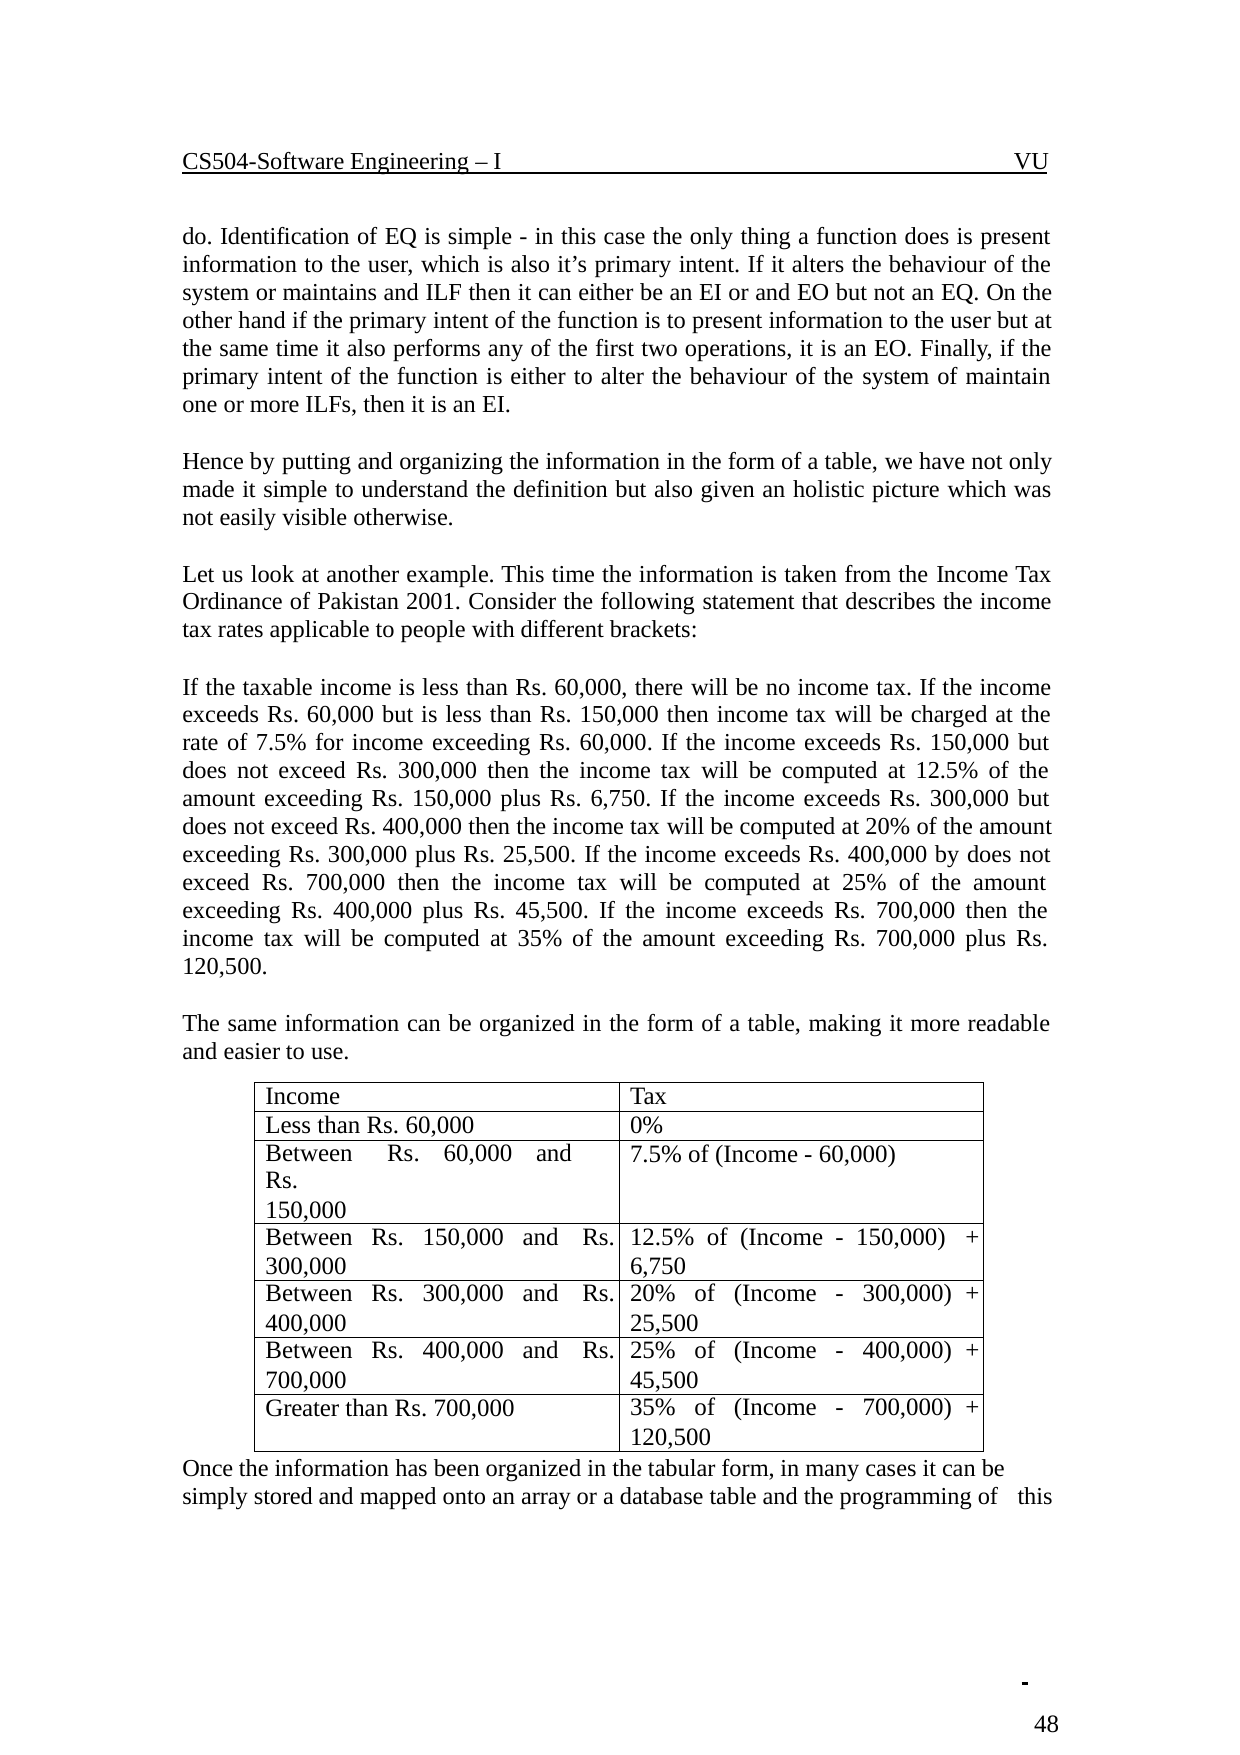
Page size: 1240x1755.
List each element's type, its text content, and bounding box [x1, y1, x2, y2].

table_cell 25% of (Income - 400,000) + 45,500 [620, 1338, 983, 1394]
table_cell 20% of (Income - 300,000) + 25,500 [620, 1281, 983, 1337]
text_box CS504-Software Engineering – I VU do. Identification of EQ is simple - in this case the only thing a function does is present information to the user, which is also it’s primary intent. If it alters the behaviour of the system or maintains and ILF then it can either be an EI or and EO but not an EQ. On the other hand if the primary intent of the function is to present information to the user but at the same time it also performs any of the first two operations, it is an EO. Finally, if the primary intent of the function is either to alter the behaviour of the system of maintain one or more ILFs, then it is an EI. Hence by putting and organizing the information in the form of a table, we have not only made it simple to understand the definition but also given an holistic picture which was not easily visible otherwise. Let us look at another example. This time the information is taken from the Income Tax Ordinance of Pakistan 2001. Consider the following statement that describes the income tax rates applicable to people with different brackets: If the taxable income is less than Rs. 60,000, there will be no income tax. If the income exceeds Rs. 60,000 but is less than Rs. 150,000 then income tax will be charged at the rate of 7.5% for income exceeding Rs. 60,000. If the income exceeds Rs. 150,000 but does not exceed Rs. 300,000 then the income tax will be computed at 12.5% of the amount exceeding Rs. 150,000 plus Rs. 6,750. If the income exceeds Rs. 300,000 but does not exceed Rs. 400,000 then the income tax will be computed at 20% of the amount exceeding Rs. 300,000 plus Rs. 25,500. If the income exceeds Rs. 400,000 by does not exceed Rs. 700,000 then the income tax will be computed at 25% of the amount exceeding Rs. 400,000 plus Rs. 45,500. If the income exceeds Rs. 700,000 then the income tax will be computed at 35% of the amount exceeding Rs. 700,000 plus Rs. 120,500. The same information can be organized in the form of a table, making it more readable and easier to use. [180, 145, 1060, 1065]
table_cell Between Rs. 150,000 and Rs. 300,000 [255, 1224, 619, 1280]
table_cell Between Rs. 300,000 and Rs. 400,000 [255, 1281, 619, 1337]
table_cell Less than Rs. 60,000 [255, 1112, 619, 1140]
text_box Once the information has been organized in the tabular form, in many cases it can be simply stored and mapped onto an array or a database table and the programming of this [180, 1453, 1060, 1510]
table_cell Between Rs. 400,000 and Rs. 700,000 [255, 1338, 619, 1394]
table_header Income [255, 1083, 619, 1111]
slide_number 48 © Copyright Virtual University of Pakistan [1019, 1651, 1065, 1755]
table_header Tax [620, 1083, 983, 1111]
table_cell Greater than Rs. 700,000 [255, 1395, 619, 1451]
table_cell 0% [620, 1112, 983, 1140]
table_cell 35% of (Income - 700,000) + 120,500 [620, 1395, 983, 1451]
table_cell 12.5% of (Income - 150,000) + 6,750 [620, 1224, 983, 1280]
table_cell Between Rs. 60,000 and Rs. 150,000 [255, 1141, 619, 1223]
table_cell 7.5% of (Income - 60,000) [620, 1141, 983, 1223]
